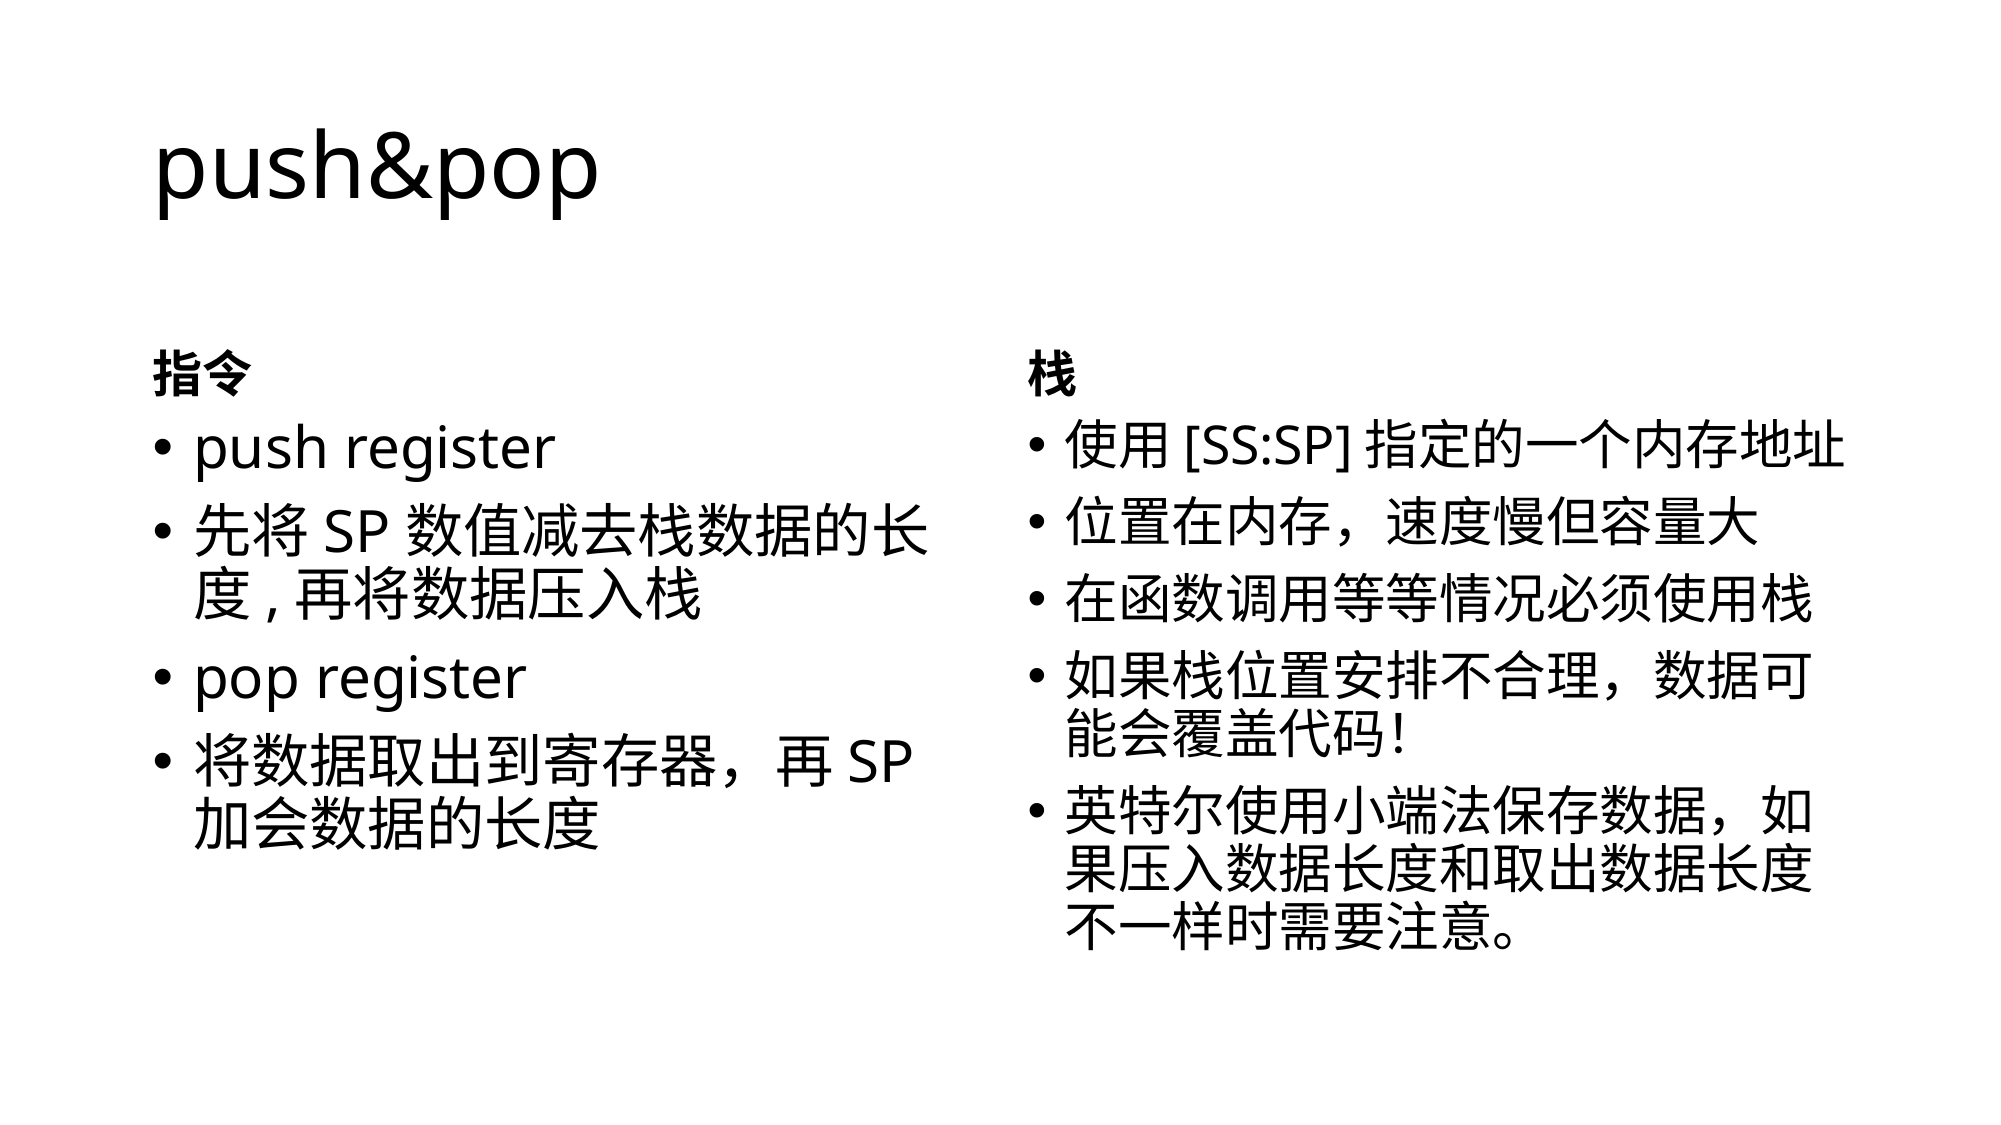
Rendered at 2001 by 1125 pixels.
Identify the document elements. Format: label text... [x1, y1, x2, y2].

list 栈 [1012, 275, 1863, 410]
title push&pop [137, 59, 1863, 278]
list push register 先将SP数值减去栈数据的长度,再将数据压入栈 pop register 将数据取出到寄存器，再SP加会数据的长度 [137, 410, 984, 1016]
list 使用[SS:SP]指定的一个内存地址 位置在内存，速度慢但容量大 在函数调用等等情况必须使用栈 如果栈位置安排不合理，数据可能会覆盖代码！ 英特尔使用小端法保存数据，如果压入数据长度和取出数据长度不一样时需要注意。 [1012, 410, 1863, 1016]
list 指令 [137, 275, 984, 410]
